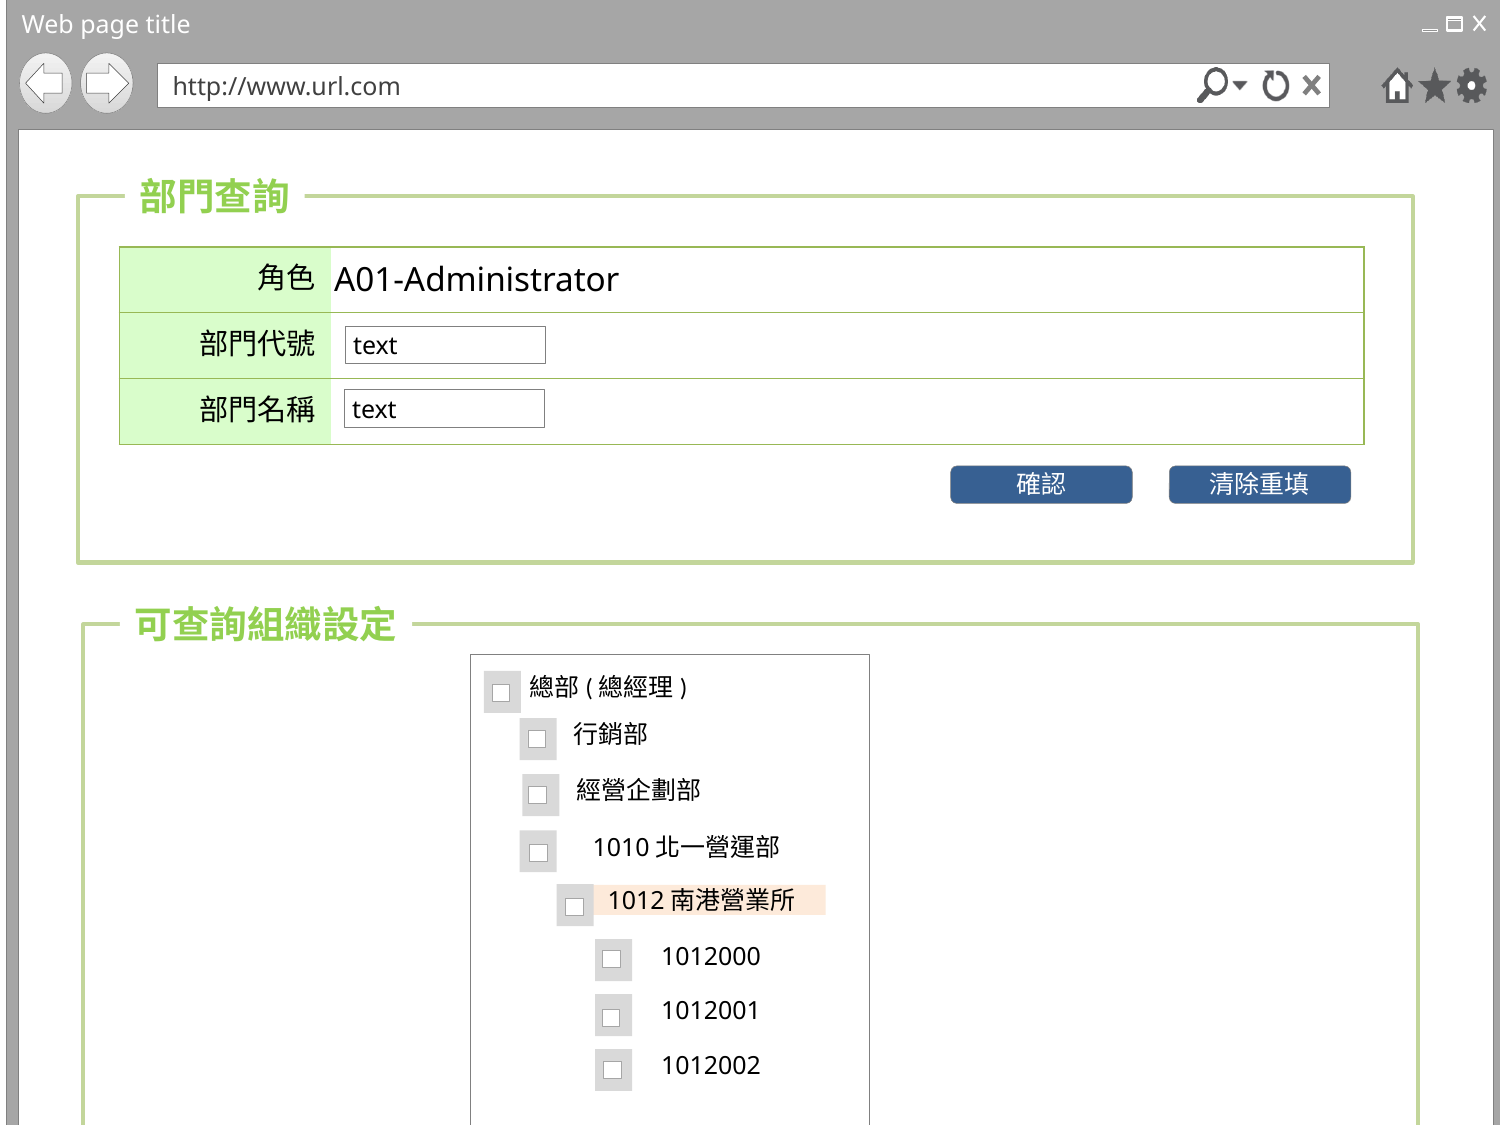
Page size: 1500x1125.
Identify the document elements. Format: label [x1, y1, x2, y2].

text_box [470, 654, 870, 1125]
text_box [5, 0, 1500, 1125]
